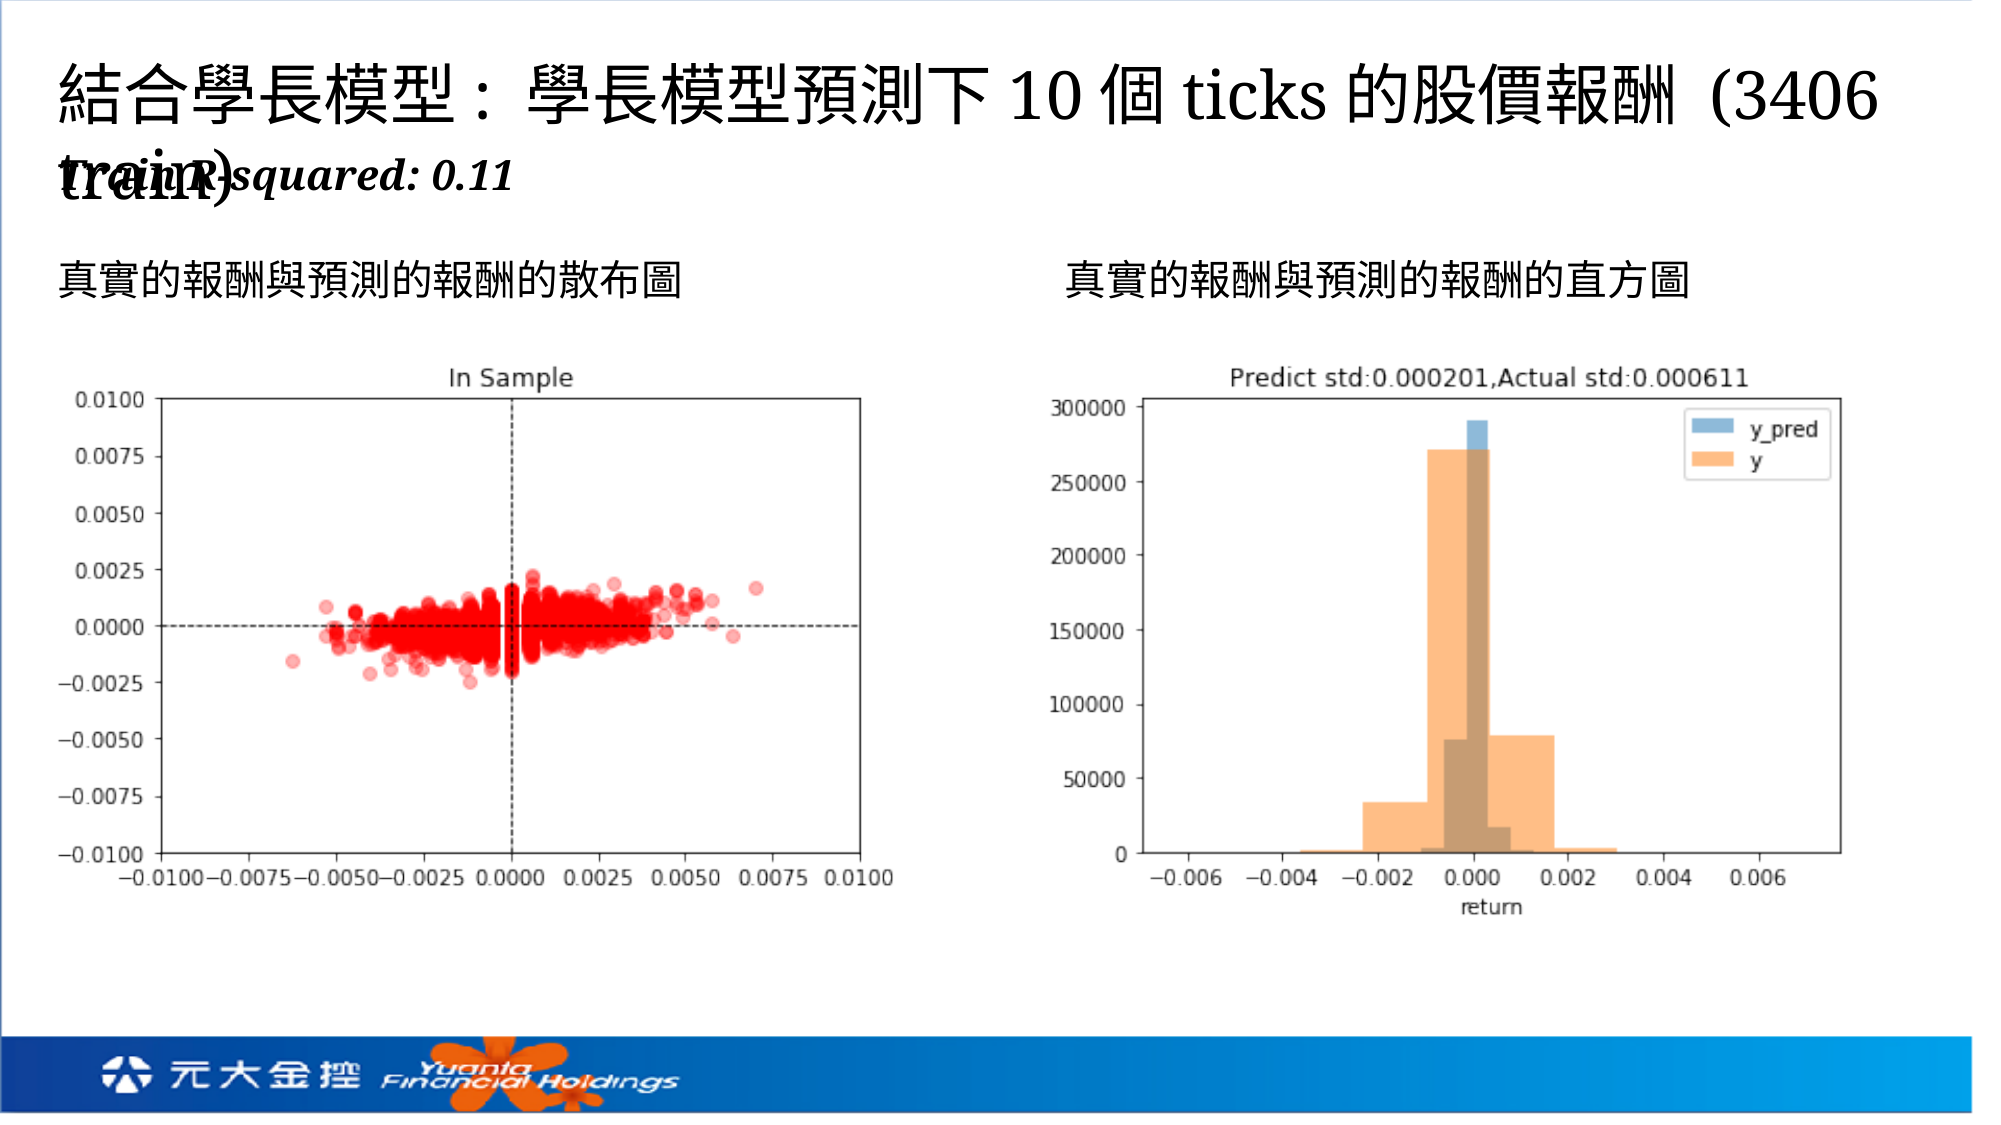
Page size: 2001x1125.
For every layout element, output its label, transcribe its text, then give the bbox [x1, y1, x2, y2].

text_box Train R-squared: 0.11 [42, 141, 839, 207]
text_box 結合學長模型: 學長模型預測下10個ticks的股價報酬 (3406 train) [42, 45, 1944, 220]
picture [0, 0, 2001, 1125]
text_box 真實的報酬與預測的報酬的直方圖 [1049, 246, 1722, 312]
text_box 真實的報酬與預測的報酬的散布圖 [42, 246, 714, 312]
